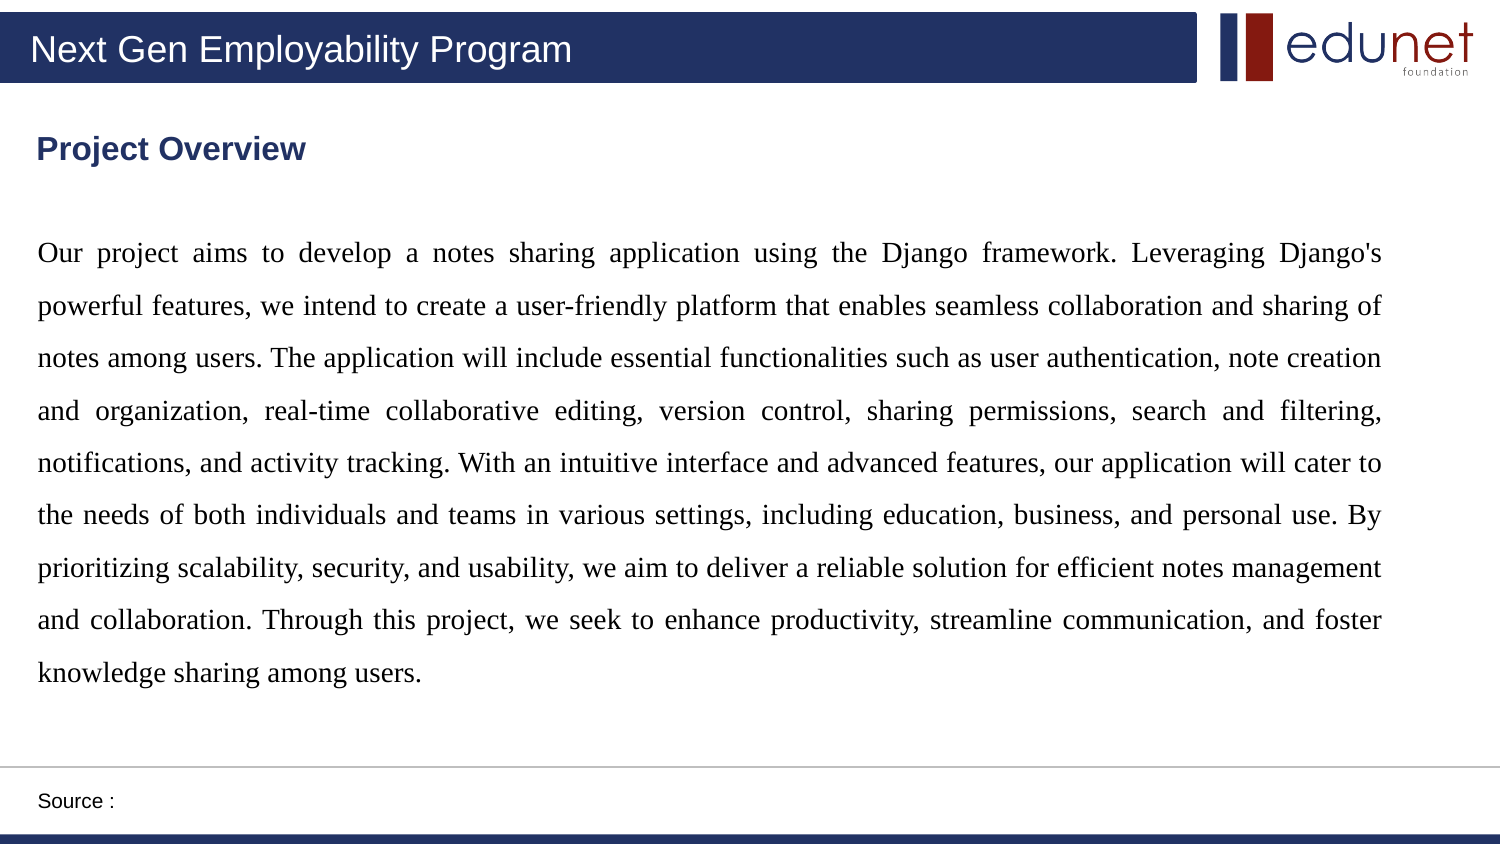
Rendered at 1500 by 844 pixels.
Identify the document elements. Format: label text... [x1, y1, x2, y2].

text_box Our project aims to develop a notes sharing application using the Django framework. Leveraging Django's powerful features, we intend to create a user-friendly platform that enables seamless collaboration and sharing of notes among users. The application will include essential functionalities such as user authentication, note creation and organization, real-time collaborative editing, version control, sharing permissions, search and filtering, notifications, and activity tracking. With an intuitive interface and advanced features, our application will cater to the needs of both individuals and teams in various settings, including education, business, and personal use. By prioritizing scalability, security, and usability, we aim to deliver a reliable solution for efficient notes management and collaboration. Through this project, we seek to enhance productivity, streamline communication, and foster knowledge sharing among users. [22, 208, 1399, 696]
picture [1279, 14, 1482, 83]
title Project Overview [21, 111, 504, 165]
text_box Source : [22, 776, 139, 826]
